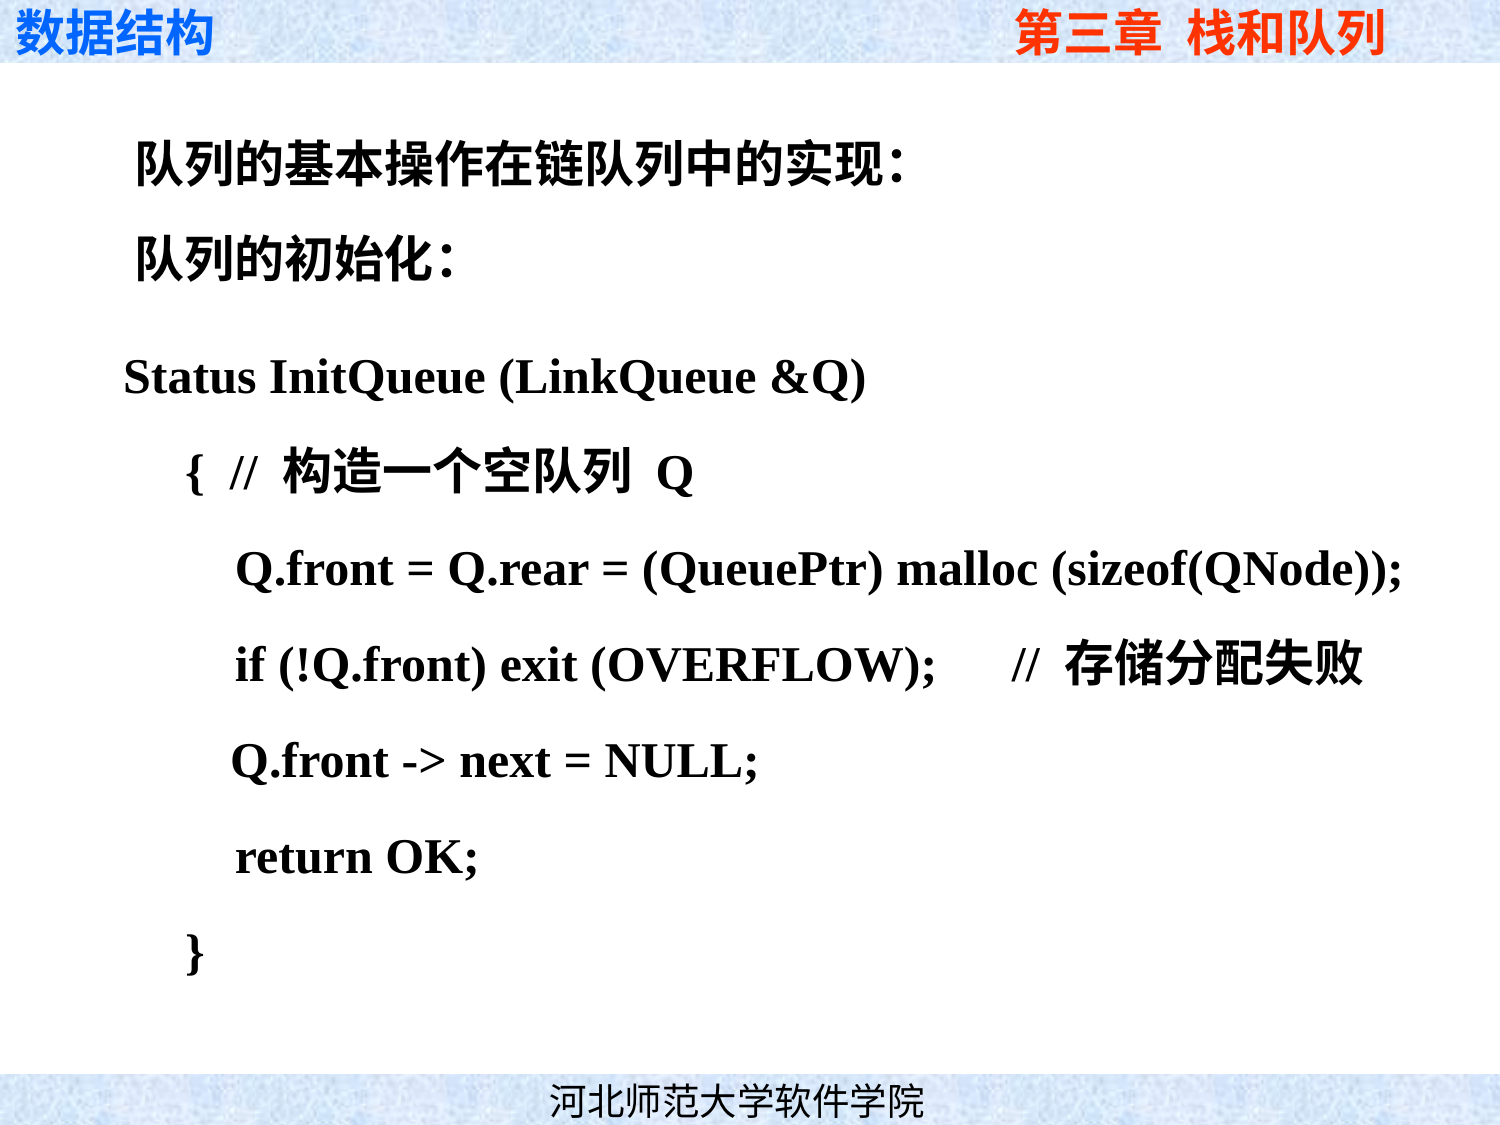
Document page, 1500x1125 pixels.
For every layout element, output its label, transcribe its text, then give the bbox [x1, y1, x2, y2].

picture [0, 1074, 1500, 1125]
text_box 队列的初始化： [119, 219, 533, 295]
text_box 队列的基本操作在链队列中的实现： [119, 125, 983, 201]
picture [0, 0, 1500, 63]
text_box Status InitQueue (LinkQueue &Q) { // 构造一个空队列 Q Q.front = Q.rear = (QueuePtr) malloc (sizeof(QNode)); if (!Q.front) exit (OVERFLOW); // 存储分配失败 Q.front -> next = NULL; return OK; } [108, 300, 1433, 987]
